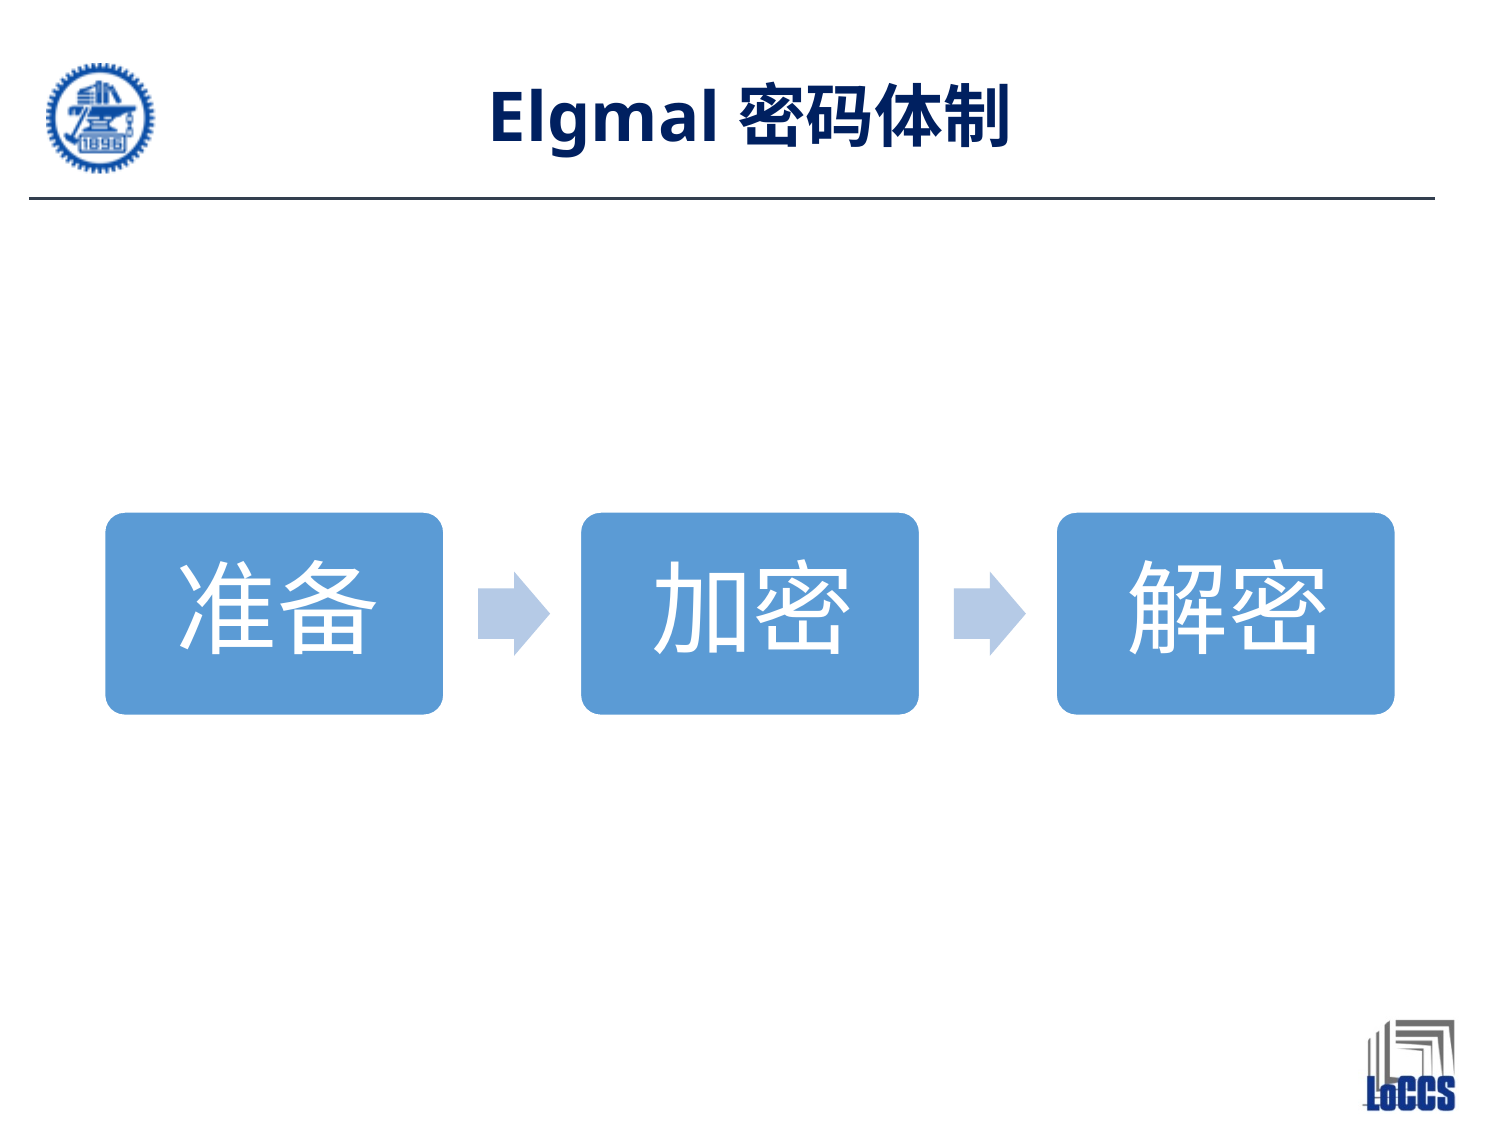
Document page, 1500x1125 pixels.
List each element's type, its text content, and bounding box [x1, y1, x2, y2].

title Elgmal密码体制 [103, 59, 1397, 180]
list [103, 214, 1397, 1014]
picture [46, 63, 103, 176]
picture [1358, 1016, 1459, 1114]
